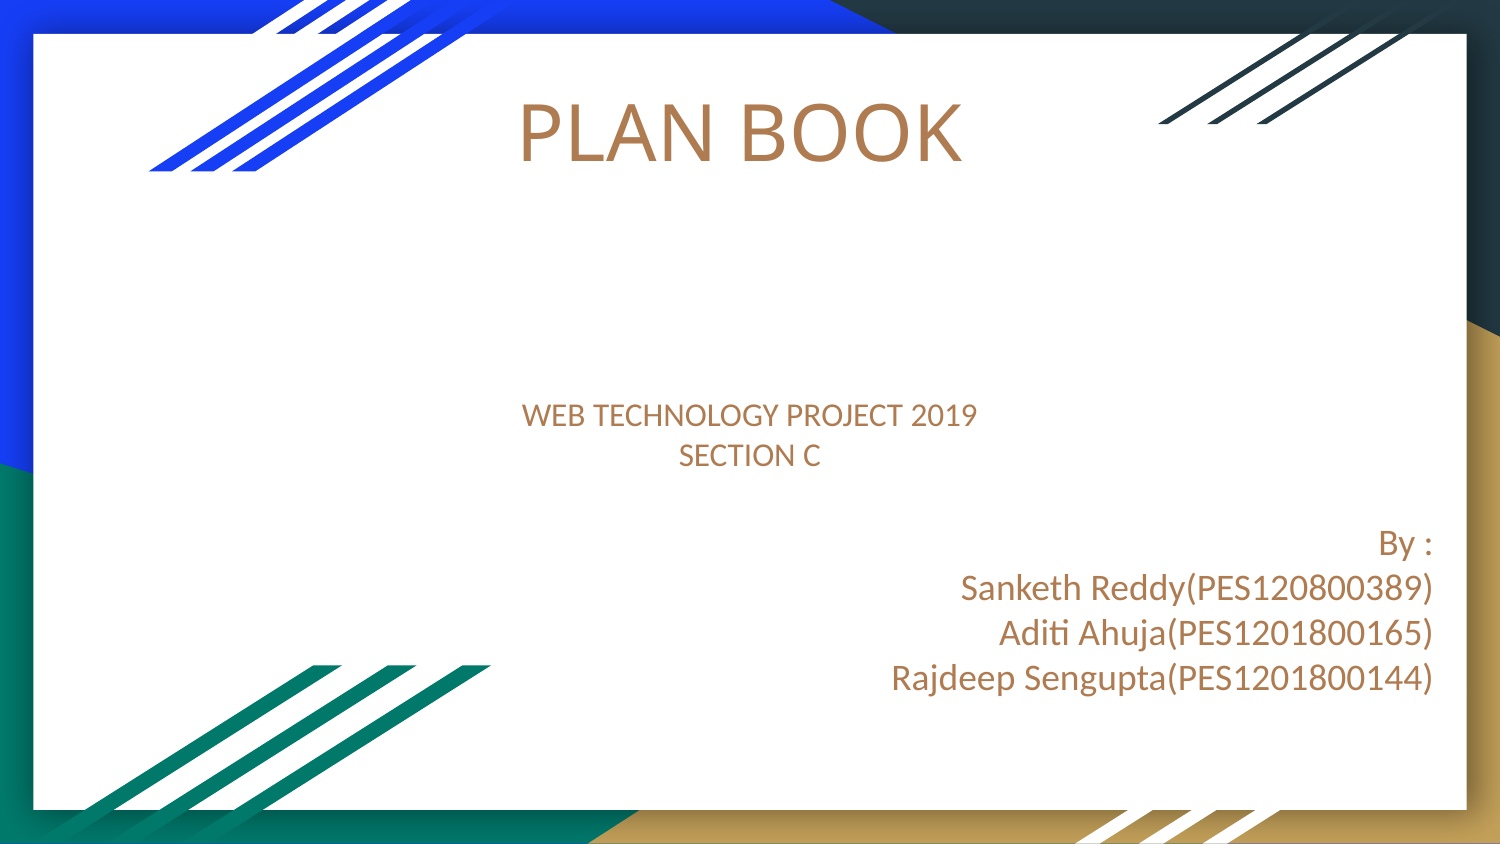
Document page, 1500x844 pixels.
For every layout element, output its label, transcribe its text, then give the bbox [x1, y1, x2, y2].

subtitle WEB TECHNOLOGY PROJECT 2019 SECTION C By : Sanketh Reddy(PES120800389) Aditi Ahuja(PES1201800165) Rajdeep Sengupta(PES1201800144) [51, 377, 1449, 778]
title PLAN BOOK [51, 43, 1449, 216]
